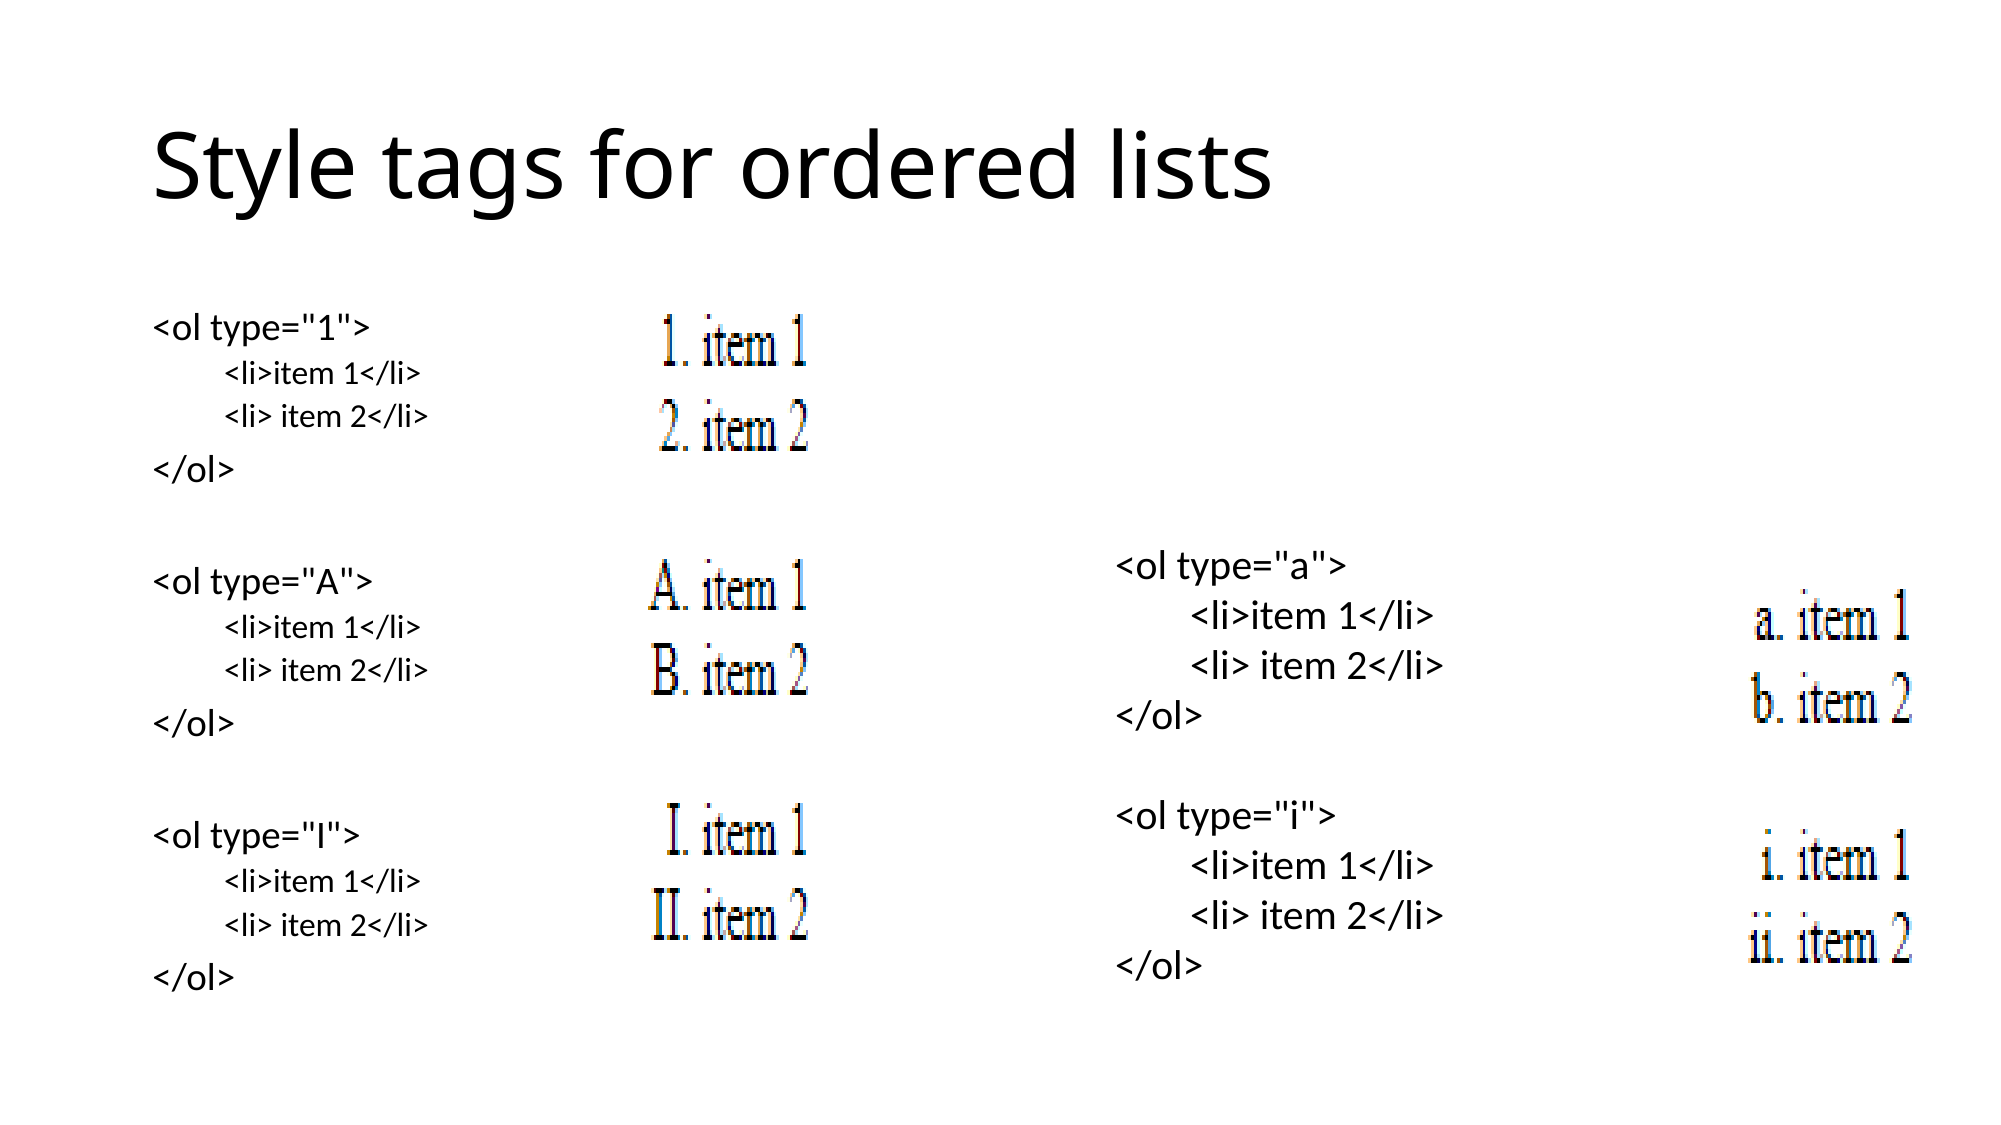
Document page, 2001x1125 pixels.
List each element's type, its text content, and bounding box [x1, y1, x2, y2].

picture [630, 277, 841, 992]
list <ol type="1"> <li>item 1</li> <li> item 2</li> </ol> <ol type="A"> <li>item 1</li> <li> item 2</li> </ol> <ol type="I"> <li>item 1</li> <li> item 2</li> </ol> [137, 299, 1863, 1014]
text_box <ol type="a"> <li>item 1</li> <li> item 2</li> </ol> <ol type="i"> <li>item 1</li> <li> item 2</li> </ol> [1100, 530, 1643, 1041]
title Style tags for ordered lists [137, 59, 1863, 278]
picture [1717, 562, 1938, 1014]
